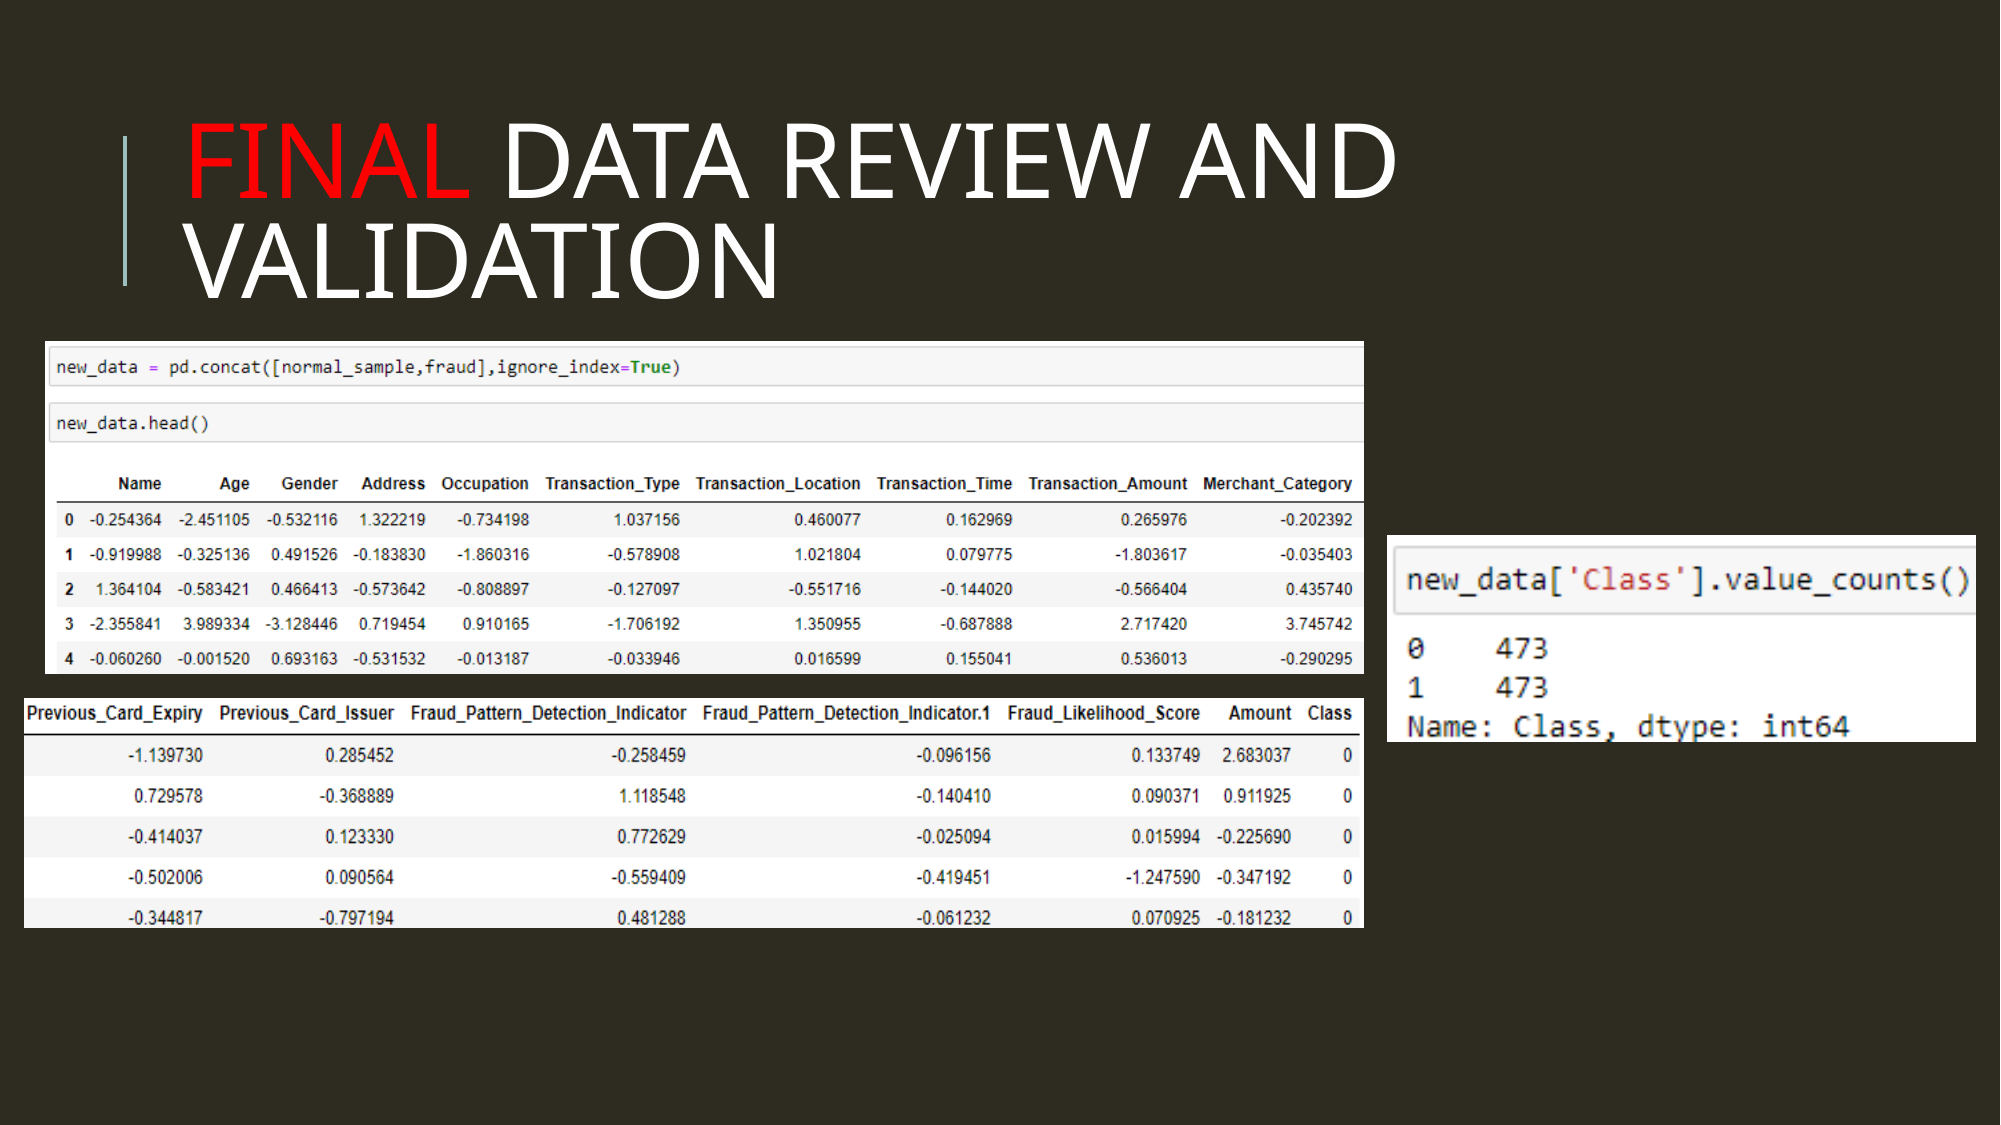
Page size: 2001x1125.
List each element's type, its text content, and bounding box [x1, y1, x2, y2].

picture [1387, 535, 1976, 743]
picture [45, 341, 1364, 674]
title FINAL DATA REVIEW AND VALIDATION [168, 96, 1763, 342]
picture [24, 697, 1364, 929]
